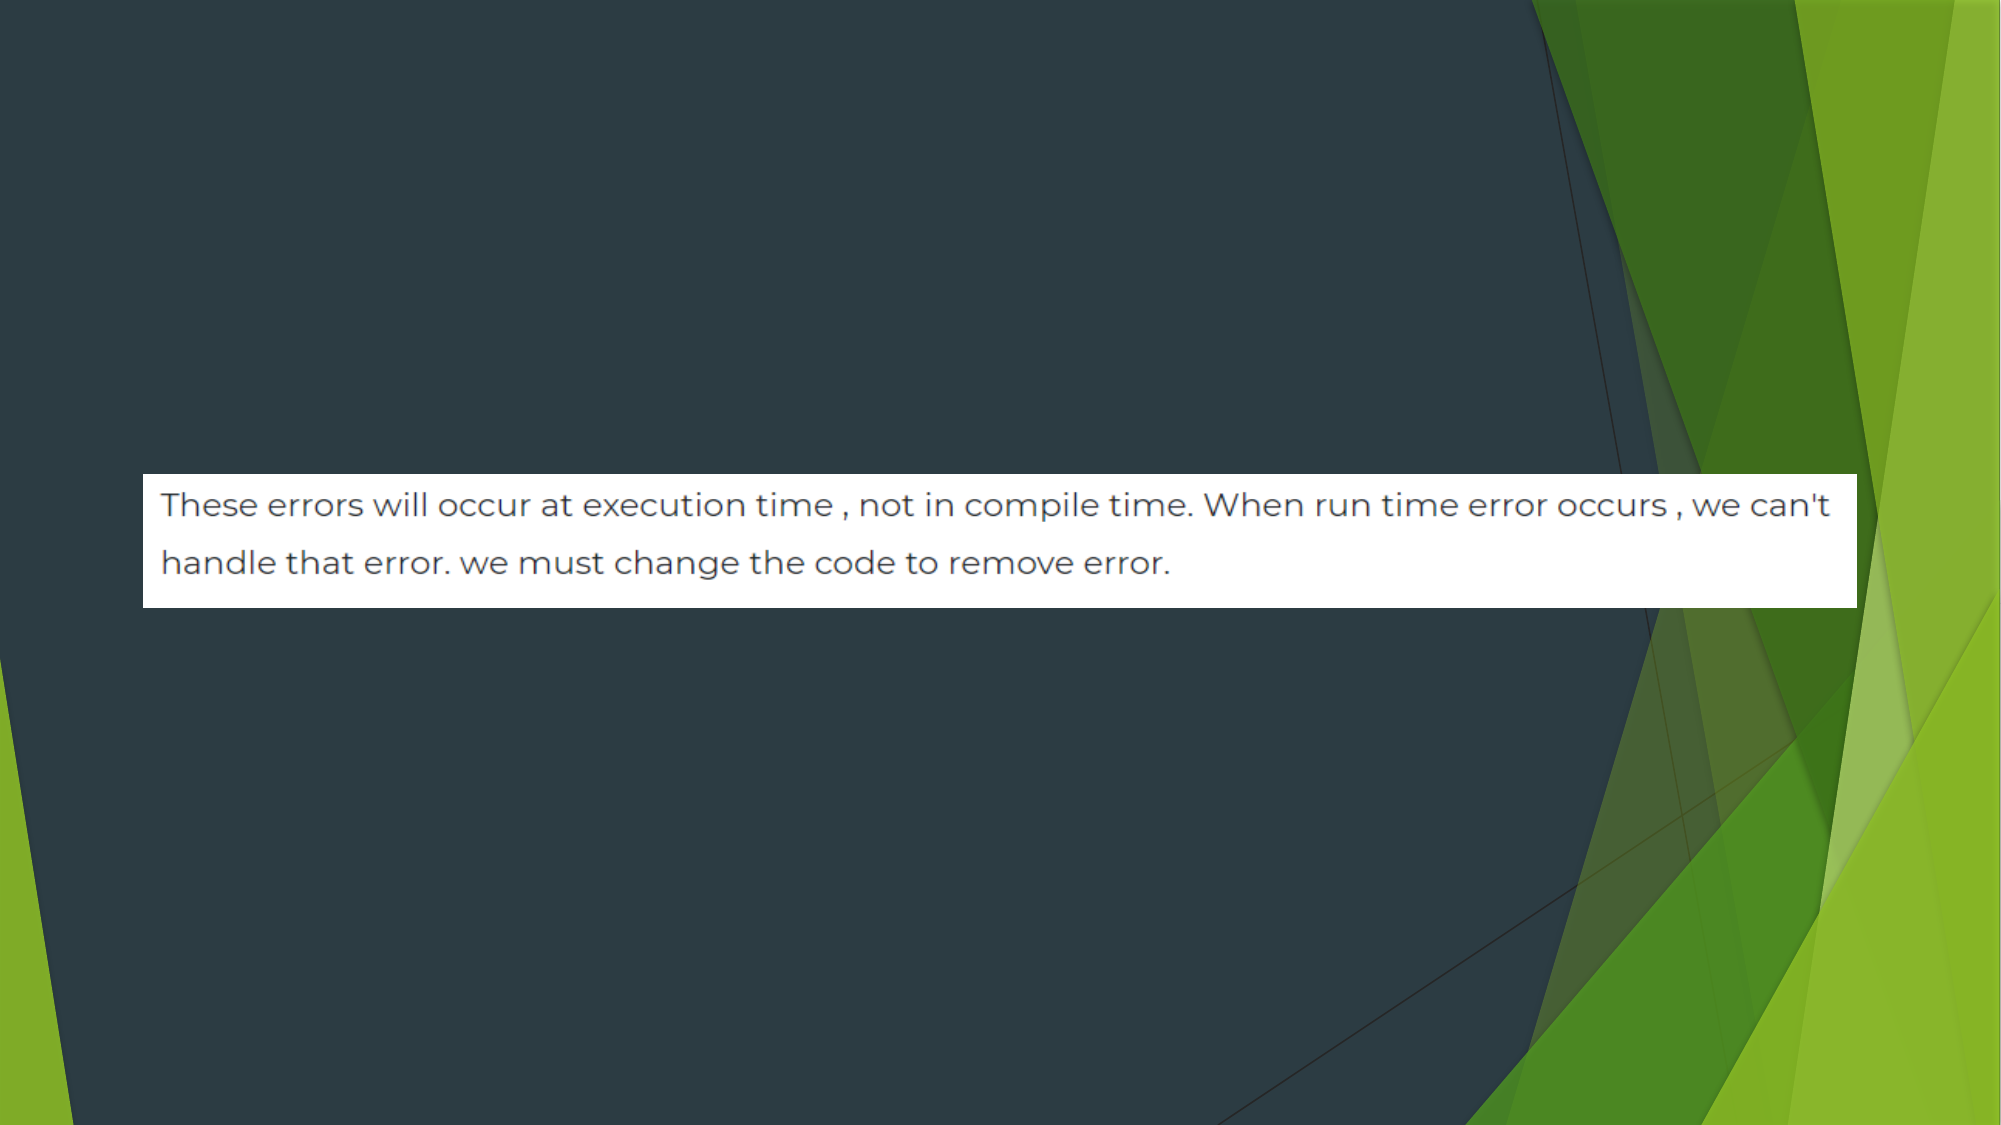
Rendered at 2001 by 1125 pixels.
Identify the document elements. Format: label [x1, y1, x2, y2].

picture [143, 473, 1857, 609]
